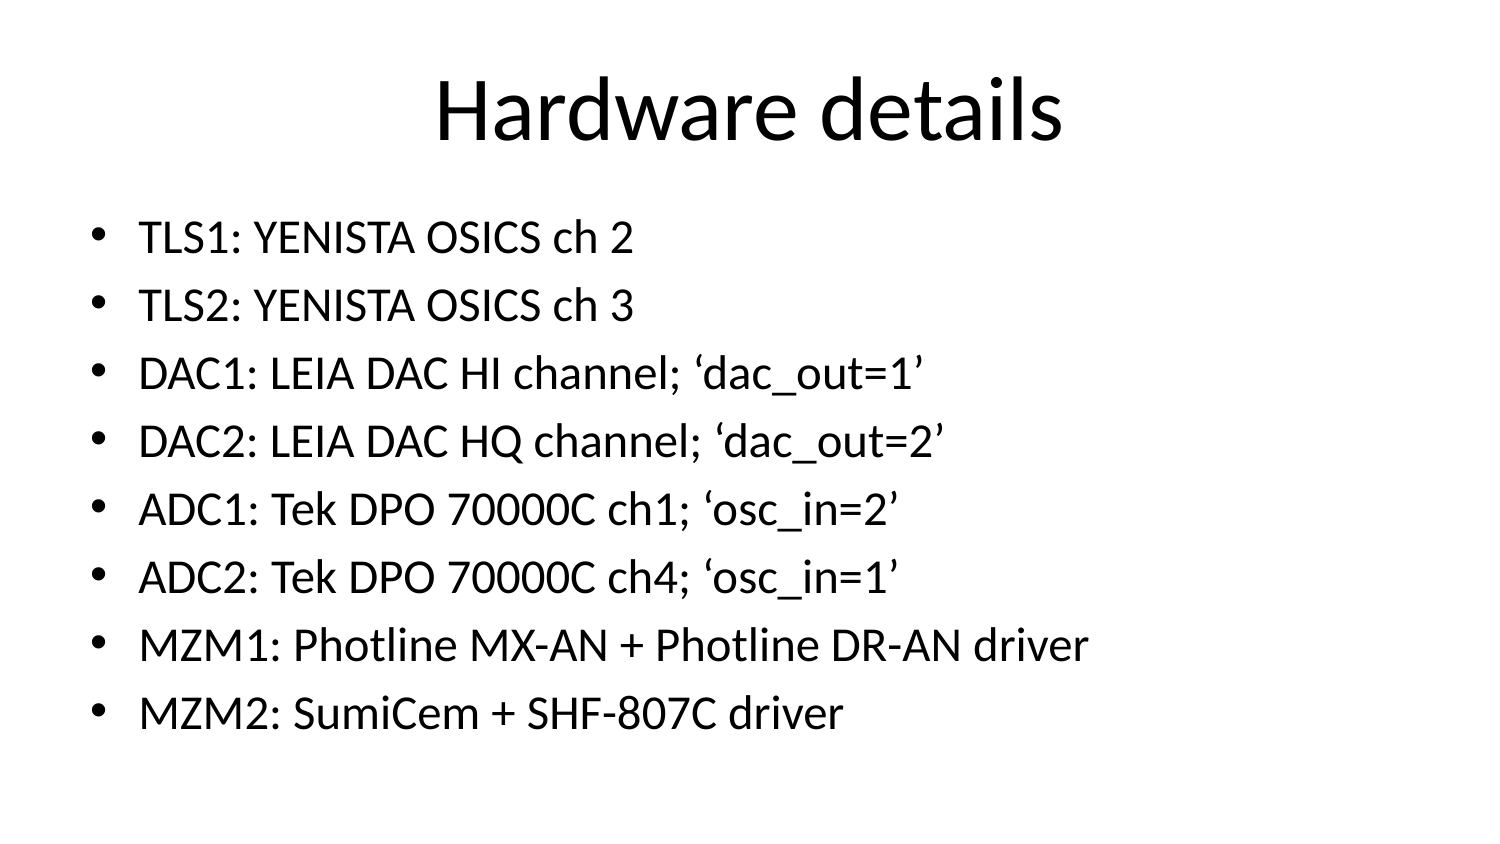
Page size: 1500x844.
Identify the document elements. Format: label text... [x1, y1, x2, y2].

title Hardware details [75, 33, 1425, 175]
list TLS1: YENISTA OSICS ch 2 TLS2: YENISTA OSICS ch 3 DAC1: LEIA DAC HI channel; ‘dac_out=1’ DAC2: LEIA DAC HQ channel; ‘dac_out=2’ ADC1: Tek DPO 70000C ch1; ‘osc_in=2’ ADC2: Tek DPO 70000C ch4; ‘osc_in=1’ MZM1: Photline MX-AN + Photline DR-AN driver MZM2: SumiCem + SHF-807C driver [75, 196, 1425, 754]
